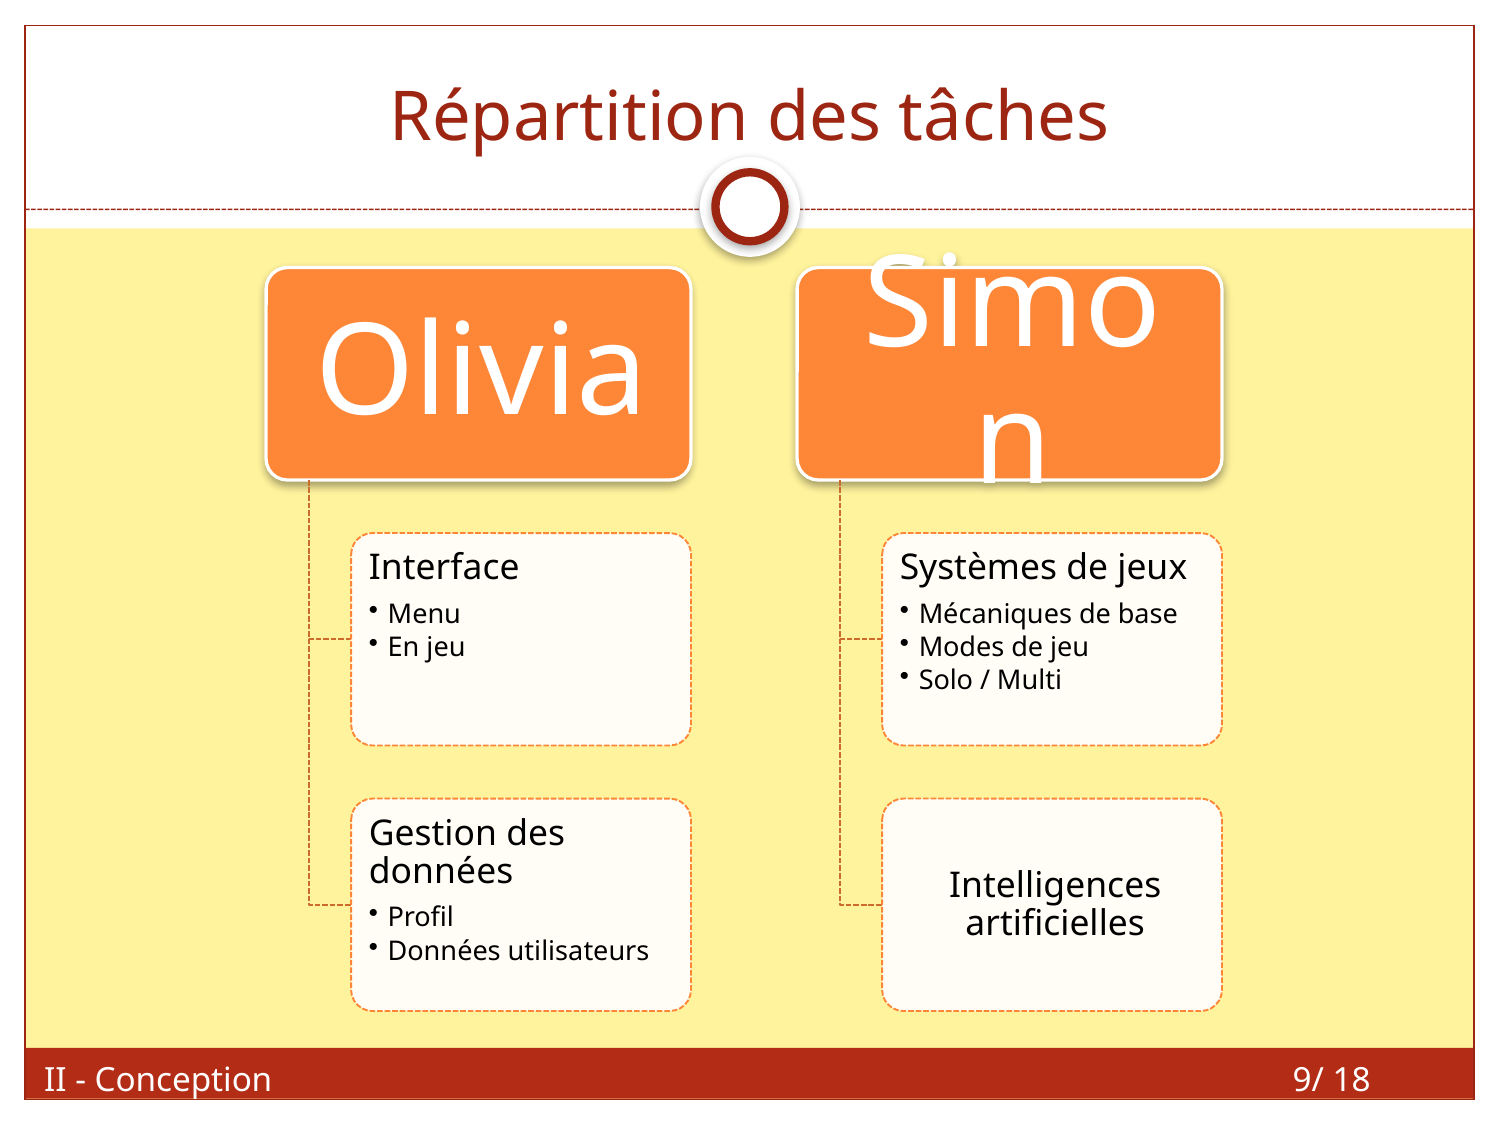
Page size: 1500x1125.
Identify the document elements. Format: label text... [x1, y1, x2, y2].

text_box II - Conception [29, 1050, 550, 1105]
title Répartition des tâches [49, 37, 1450, 162]
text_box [194, 266, 1294, 1012]
text_box 9/ 18 [1277, 1050, 1500, 1111]
